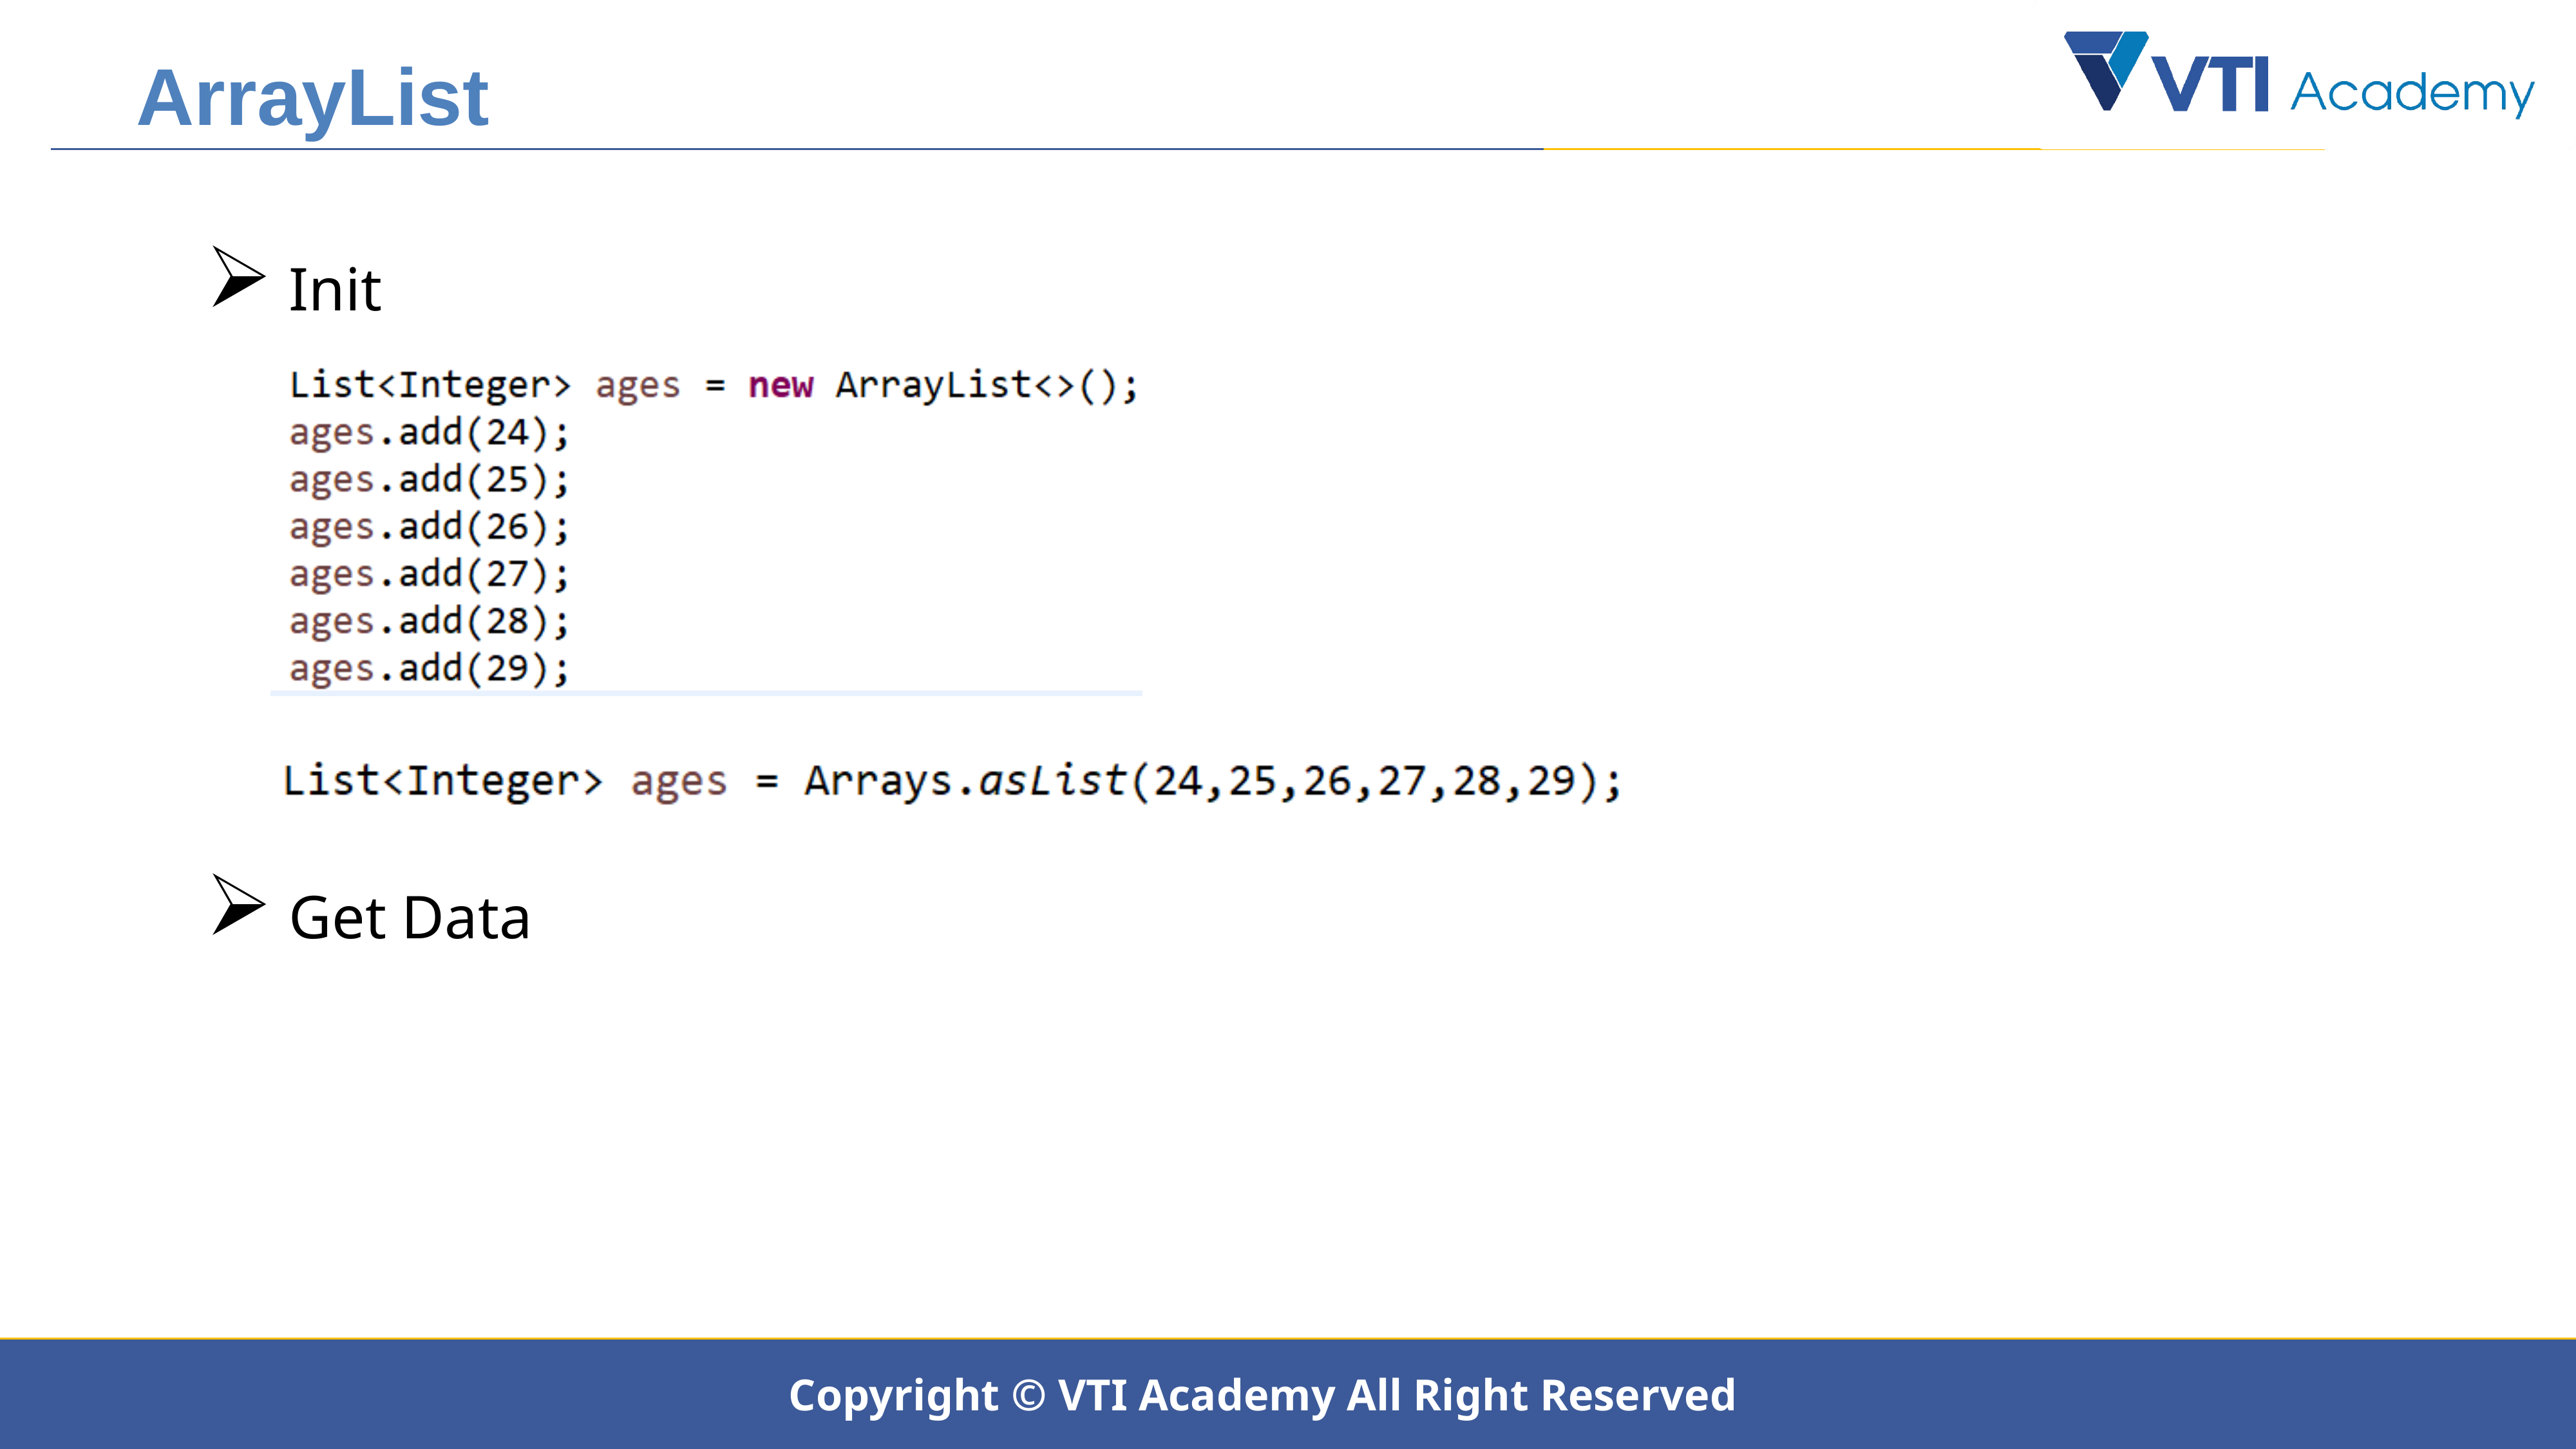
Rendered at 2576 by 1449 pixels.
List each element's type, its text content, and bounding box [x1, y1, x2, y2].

picture [270, 355, 1142, 696]
text_box ArrayList [126, 60, 996, 126]
picture [270, 751, 1631, 817]
text_box Init [196, 246, 1938, 875]
text_box Get Data [196, 875, 1938, 1449]
picture [2034, 0, 2576, 149]
